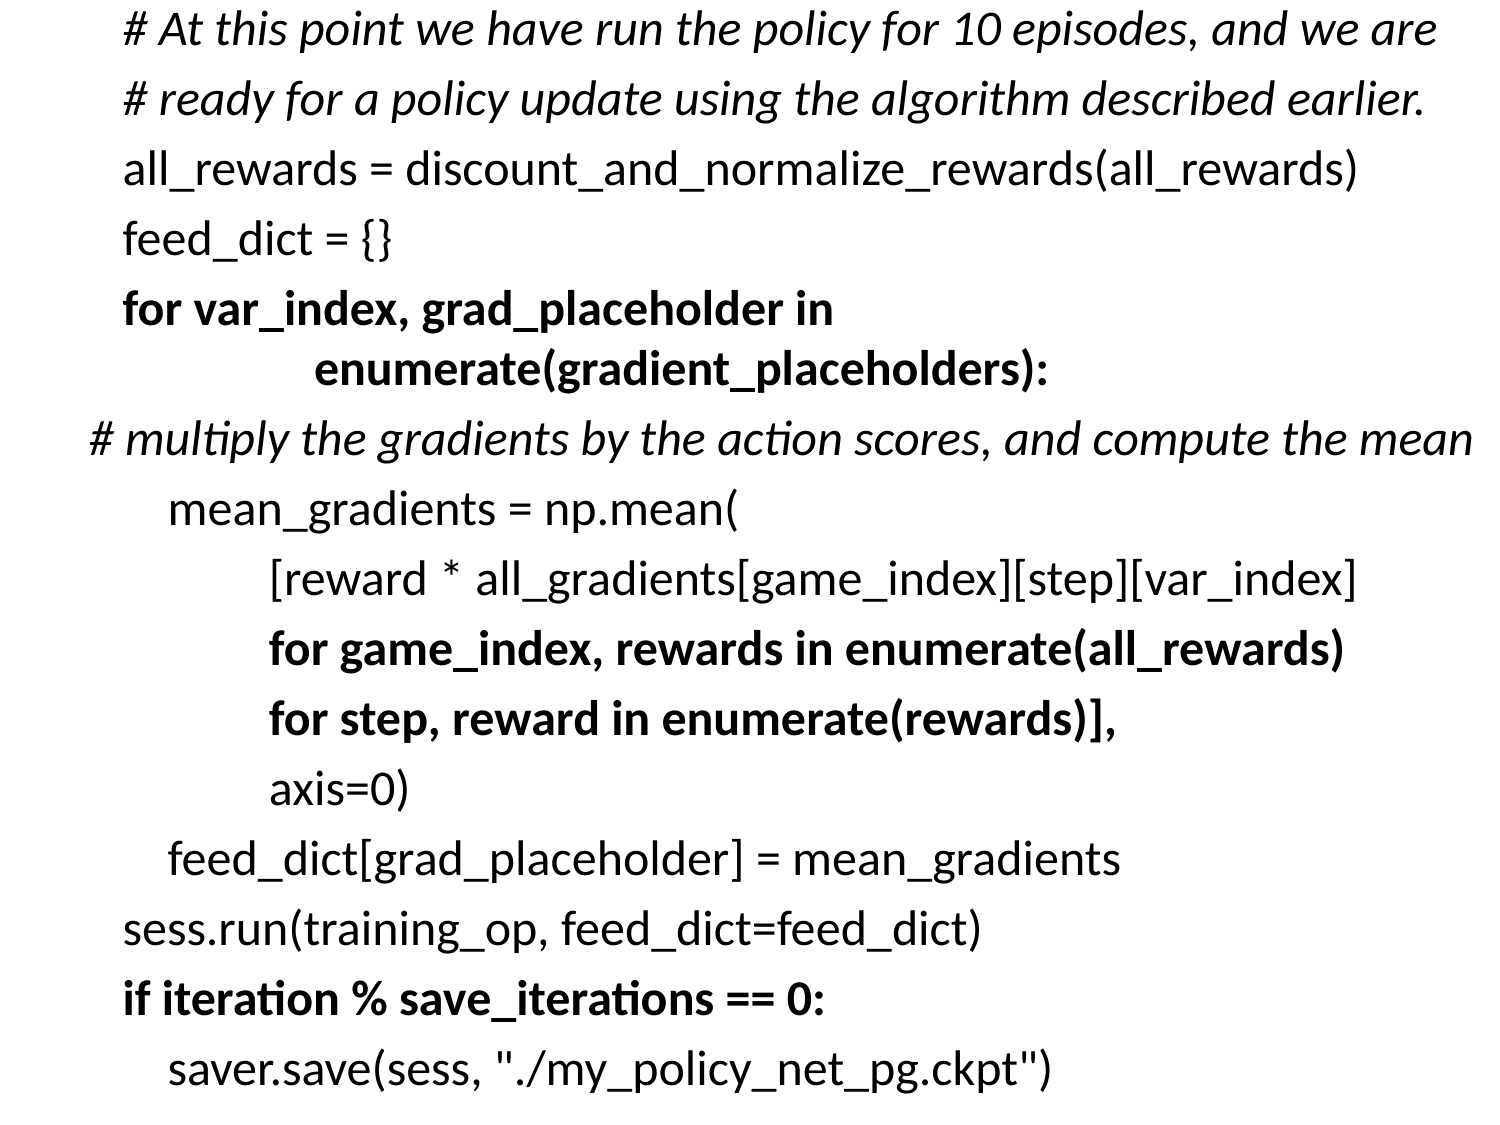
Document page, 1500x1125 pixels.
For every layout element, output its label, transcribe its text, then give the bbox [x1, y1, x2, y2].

list # At this point we have run the policy for 10 episodes, and we are # ready for a policy update using the algorithm described earlier. all_rewards = discount_and_normalize_rewards(all_rewards) feed_dict = {} for var_index, grad_placeholder in enumerate(gradient_placeholders): # multiply the gradients by the action scores, and compute the mean mean_gradients = np.mean( [reward * all_gradients[game_index][step][var_index] for game_index, rewards in enumerate(all_rewards) for step, reward in enumerate(rewards)], axis=0) feed_dict[grad_placeholder] = mean_gradients sess.run(training_op, feed_dict=feed_dict) if iteration % save_iterations == 0: saver.save(sess, "./my_policy_net_pg.ckpt") [17, 0, 1500, 1114]
